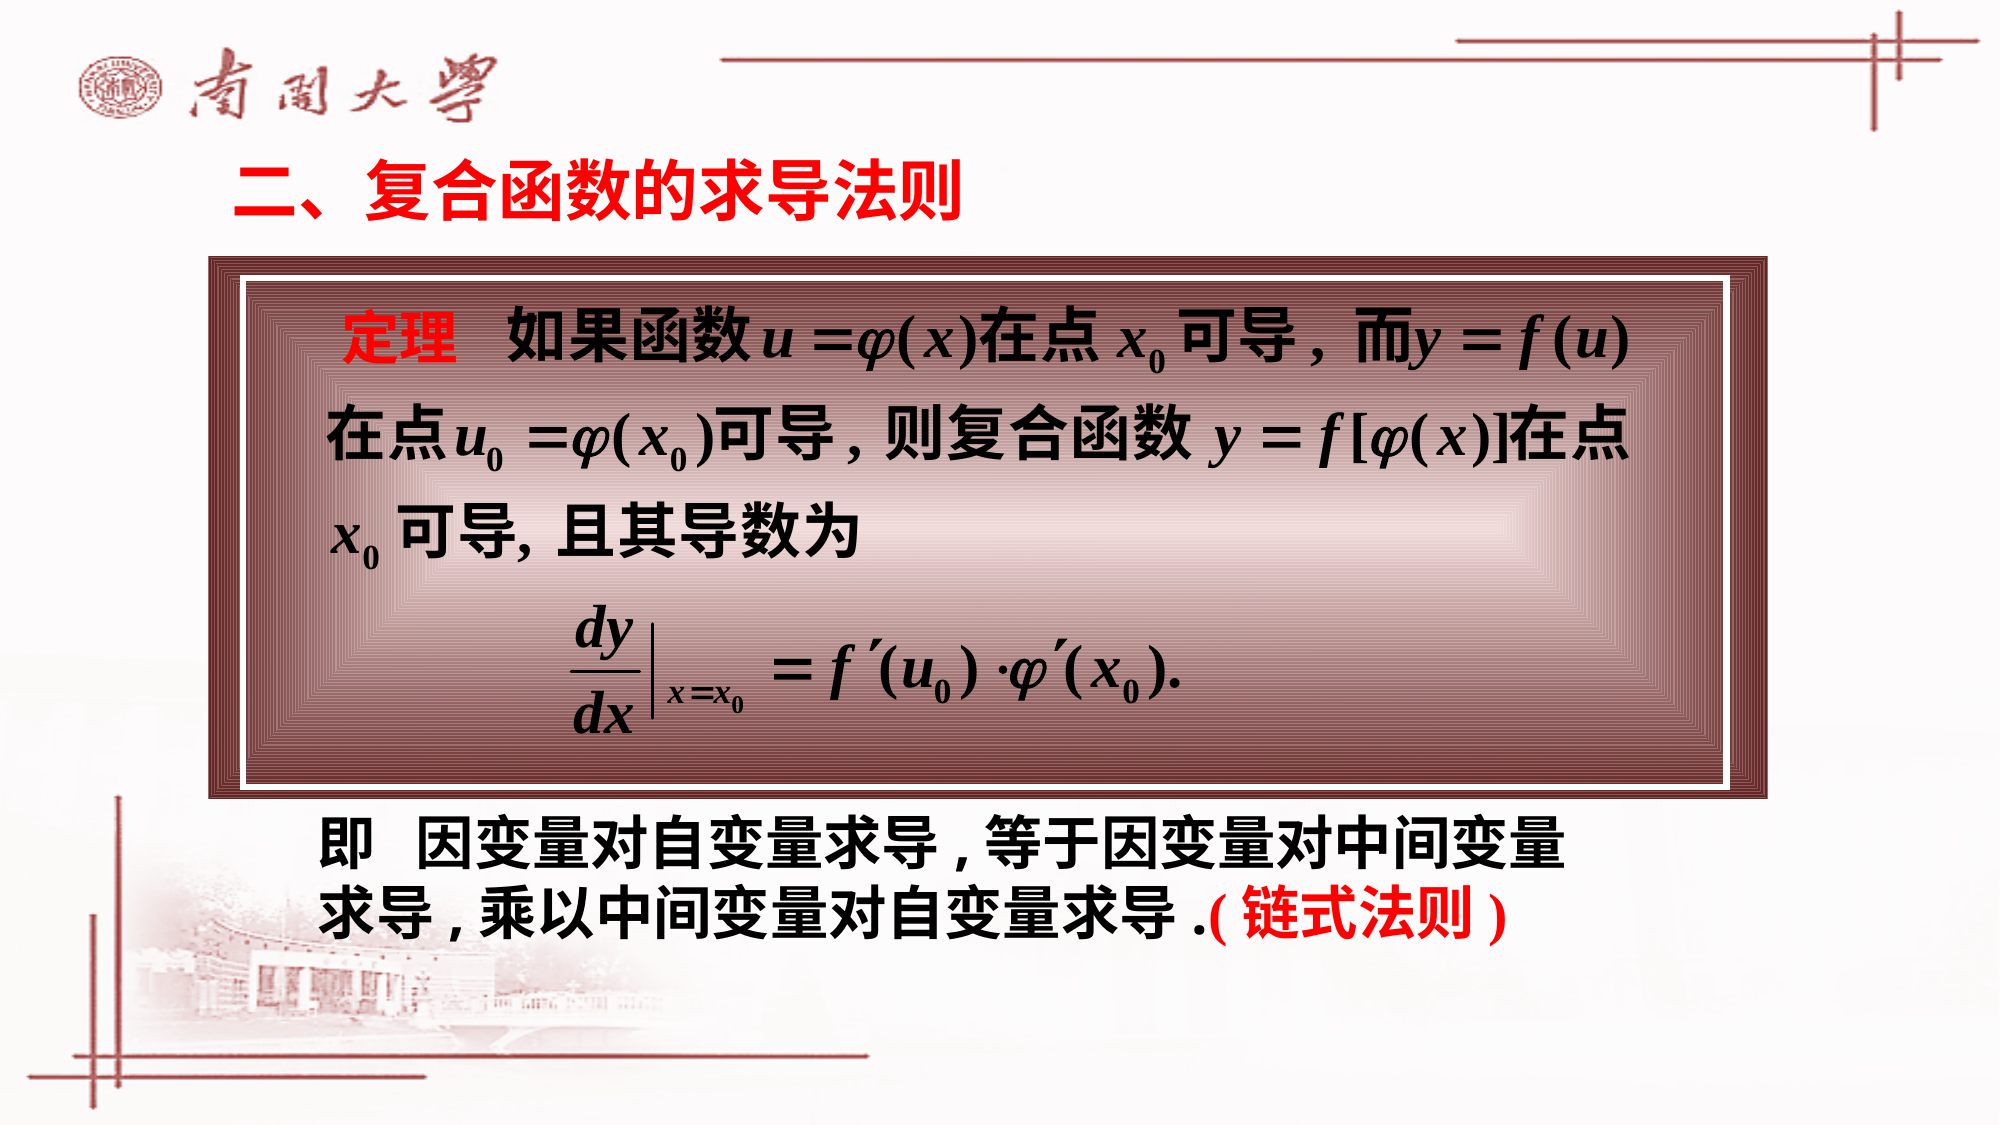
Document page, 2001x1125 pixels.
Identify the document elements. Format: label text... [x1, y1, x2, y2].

title 二、复合函数的求导法则 [216, 134, 989, 242]
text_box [317, 293, 1653, 746]
text_box 即 因变量对自变量求导,等于因变量对中间变量求导,乘以中间变量对自变量求导.(链式法则) [303, 810, 1601, 954]
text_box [208, 255, 1768, 799]
